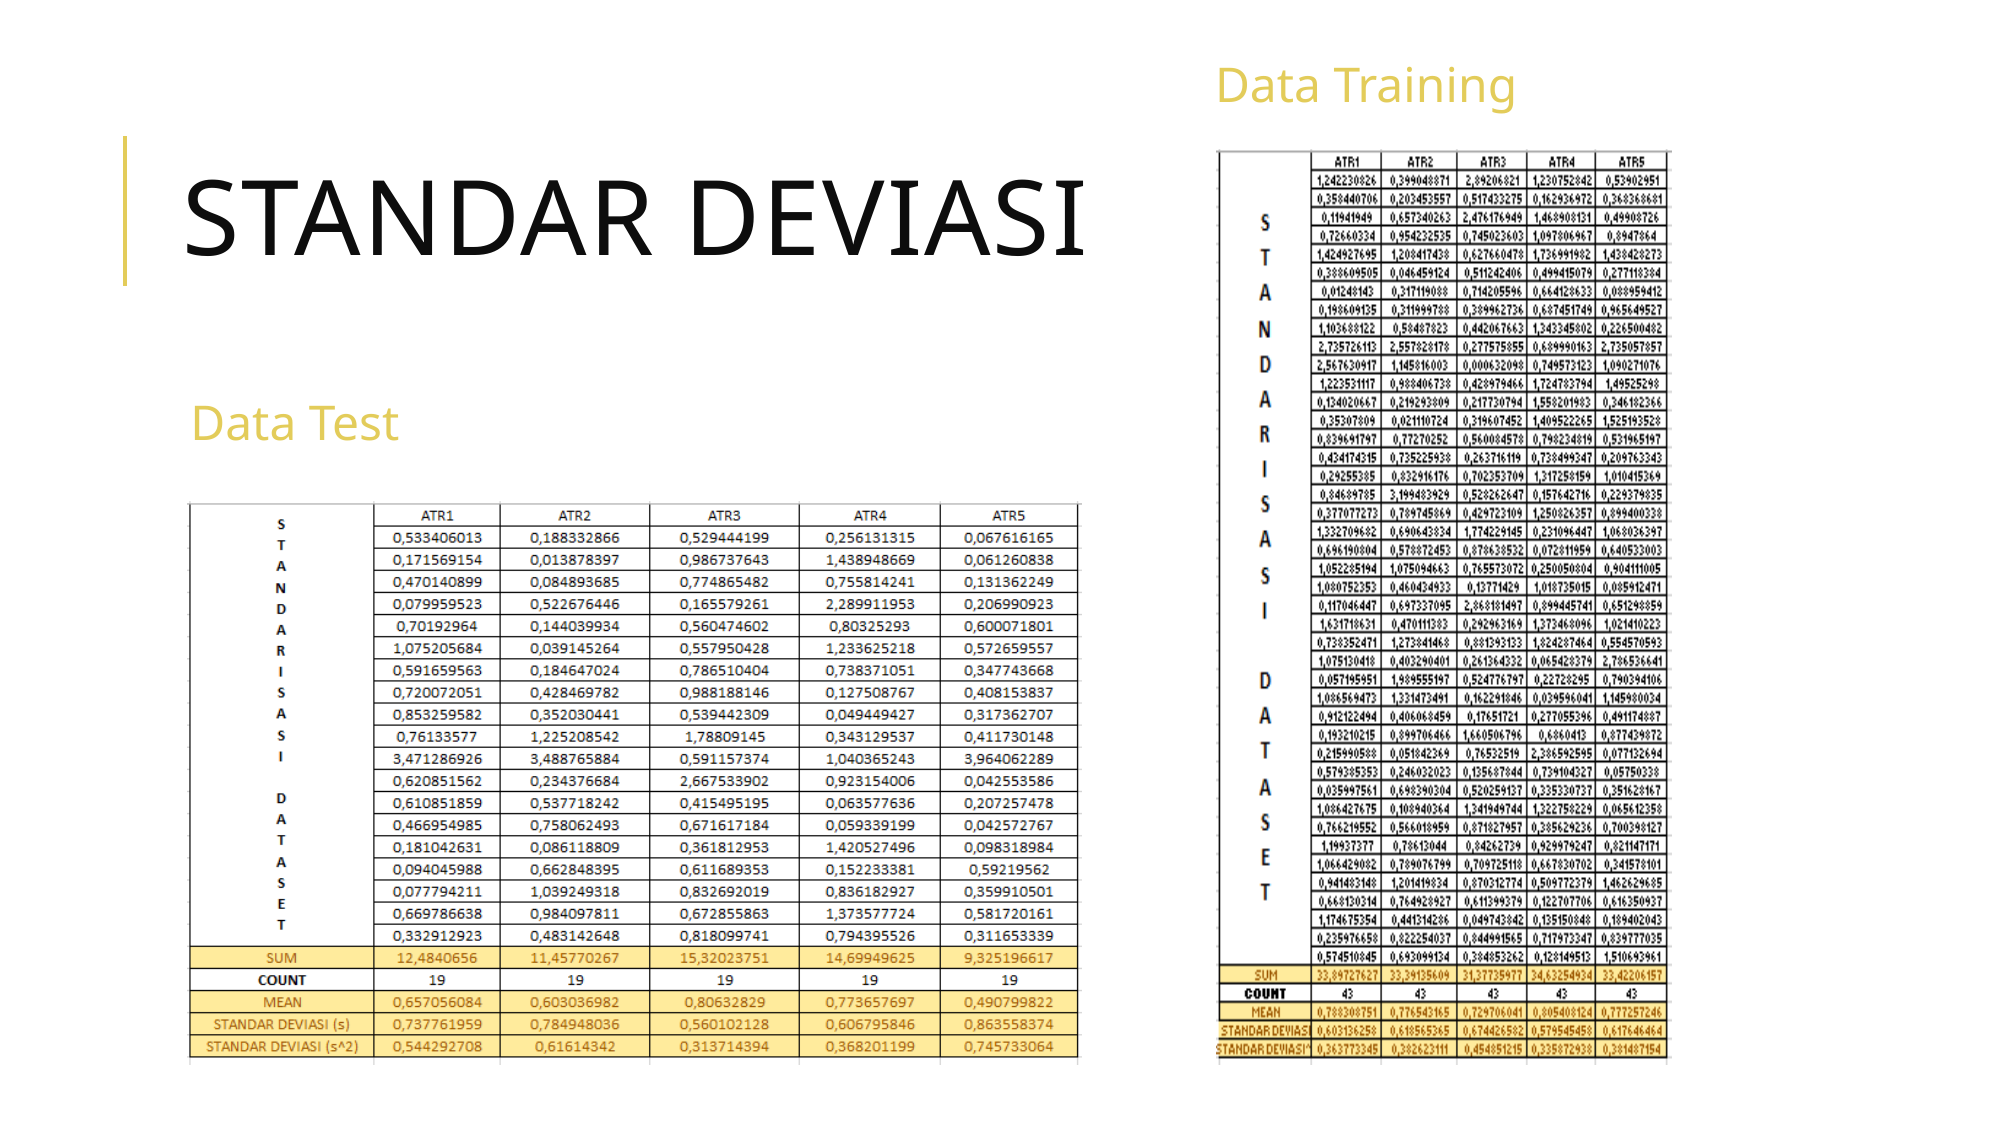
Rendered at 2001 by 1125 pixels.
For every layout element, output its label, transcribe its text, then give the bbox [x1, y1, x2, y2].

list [1215, 149, 1672, 1065]
title Standar deviasi [168, 102, 1763, 349]
list Data Training [1192, 33, 1553, 141]
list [186, 501, 1083, 1065]
list Data Test [168, 357, 948, 493]
